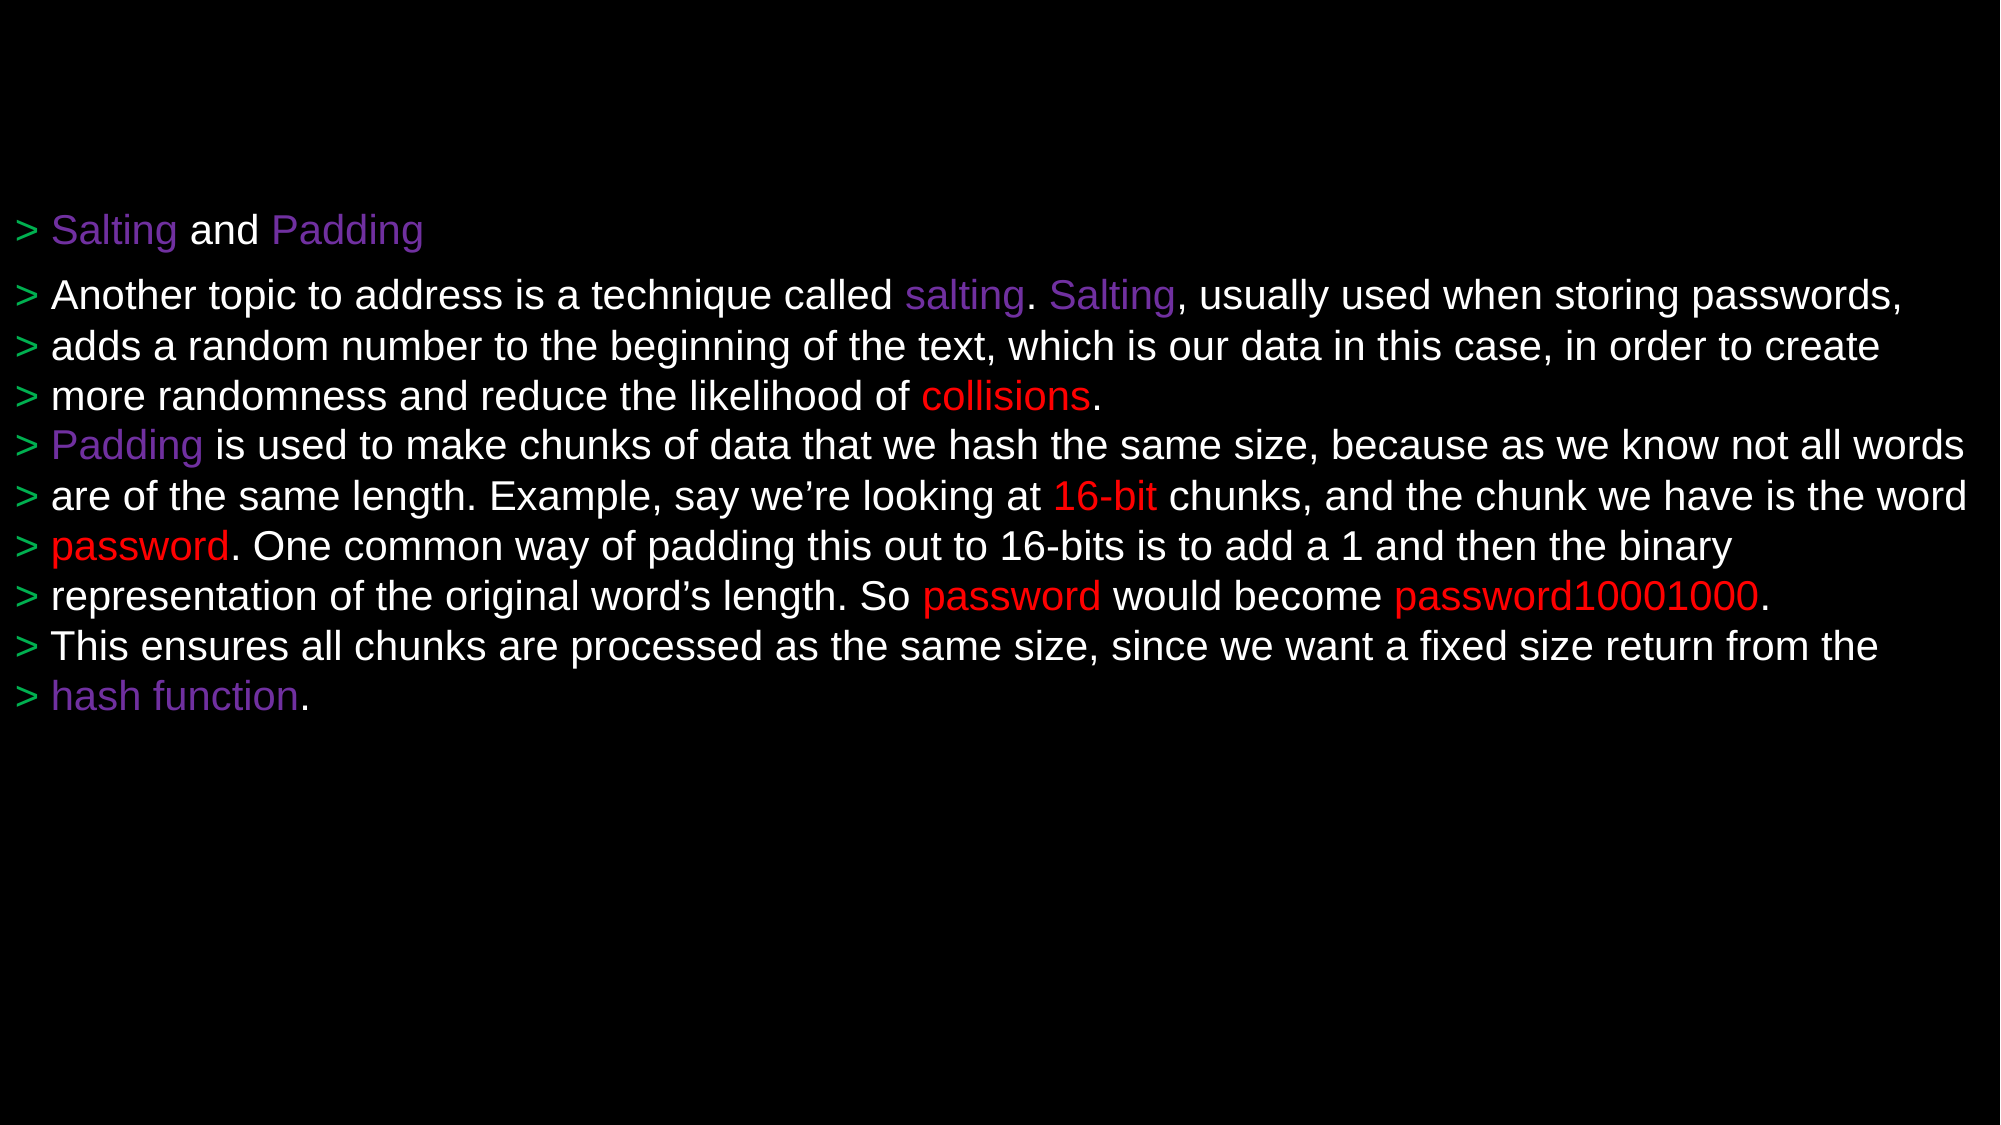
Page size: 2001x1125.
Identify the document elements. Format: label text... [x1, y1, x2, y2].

text_box > Another topic to address is a technique called salting. Salting, usually used when storing passwords, > adds a random number to the beginning of the text, which is our data in this case, in order to create > more randomness and reduce the likelihood of collisions. > Padding is used to make chunks of data that we hash the same size, because as we know not all words > are of the same length. Example, say we’re looking at 16-bit chunks, and the chunk we have is the word > password. One common way of padding this out to 16-bits is to add a 1 and then the binary > representation of the original word’s length. So password would become password10001000. > This ensures all chunks are processed as the same size, since we want a fixed size return from the > hash function. [0, 260, 2000, 726]
text_box > Salting and Padding [0, 195, 861, 260]
